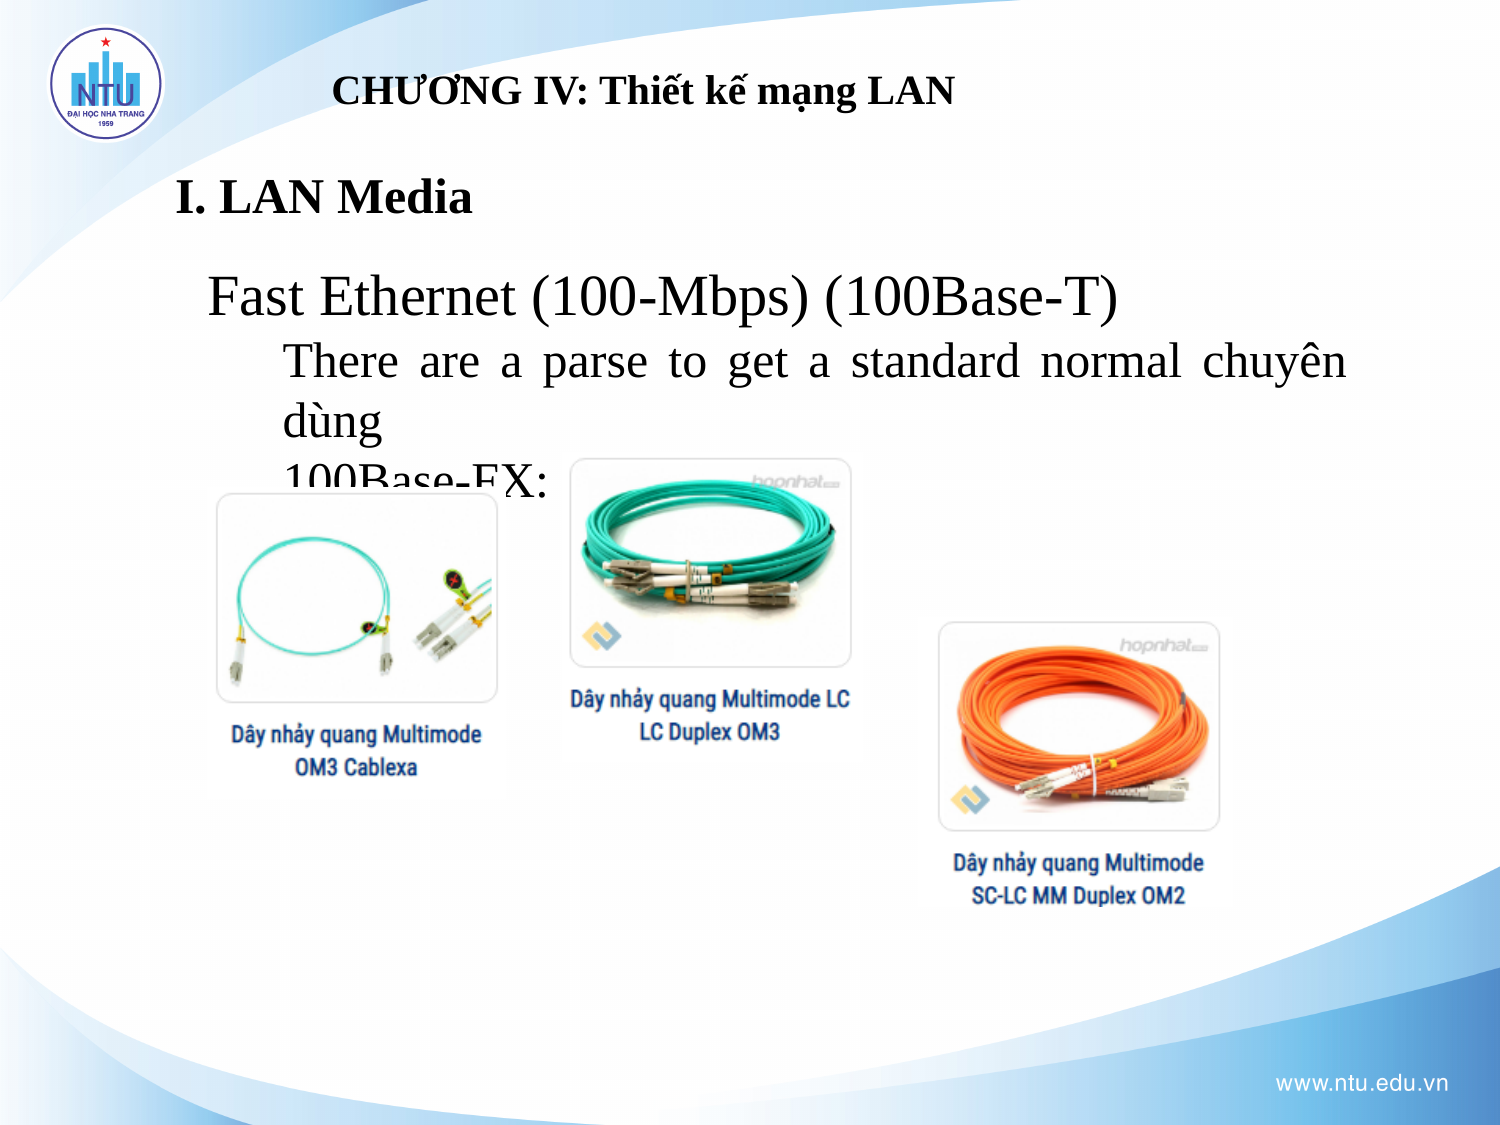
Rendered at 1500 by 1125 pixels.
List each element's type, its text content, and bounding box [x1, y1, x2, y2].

picture [0, 0, 1500, 1125]
text_box I. LAN Media [160, 155, 1448, 231]
text_box Fast Ethernet (100-Mbps) (100Base-T) There are a parse to get a standard normal chuyên dùng 100Base-FX: [192, 249, 1363, 575]
title CHƯƠNG IV: Thiết kế mạng LAN [187, 37, 1100, 138]
